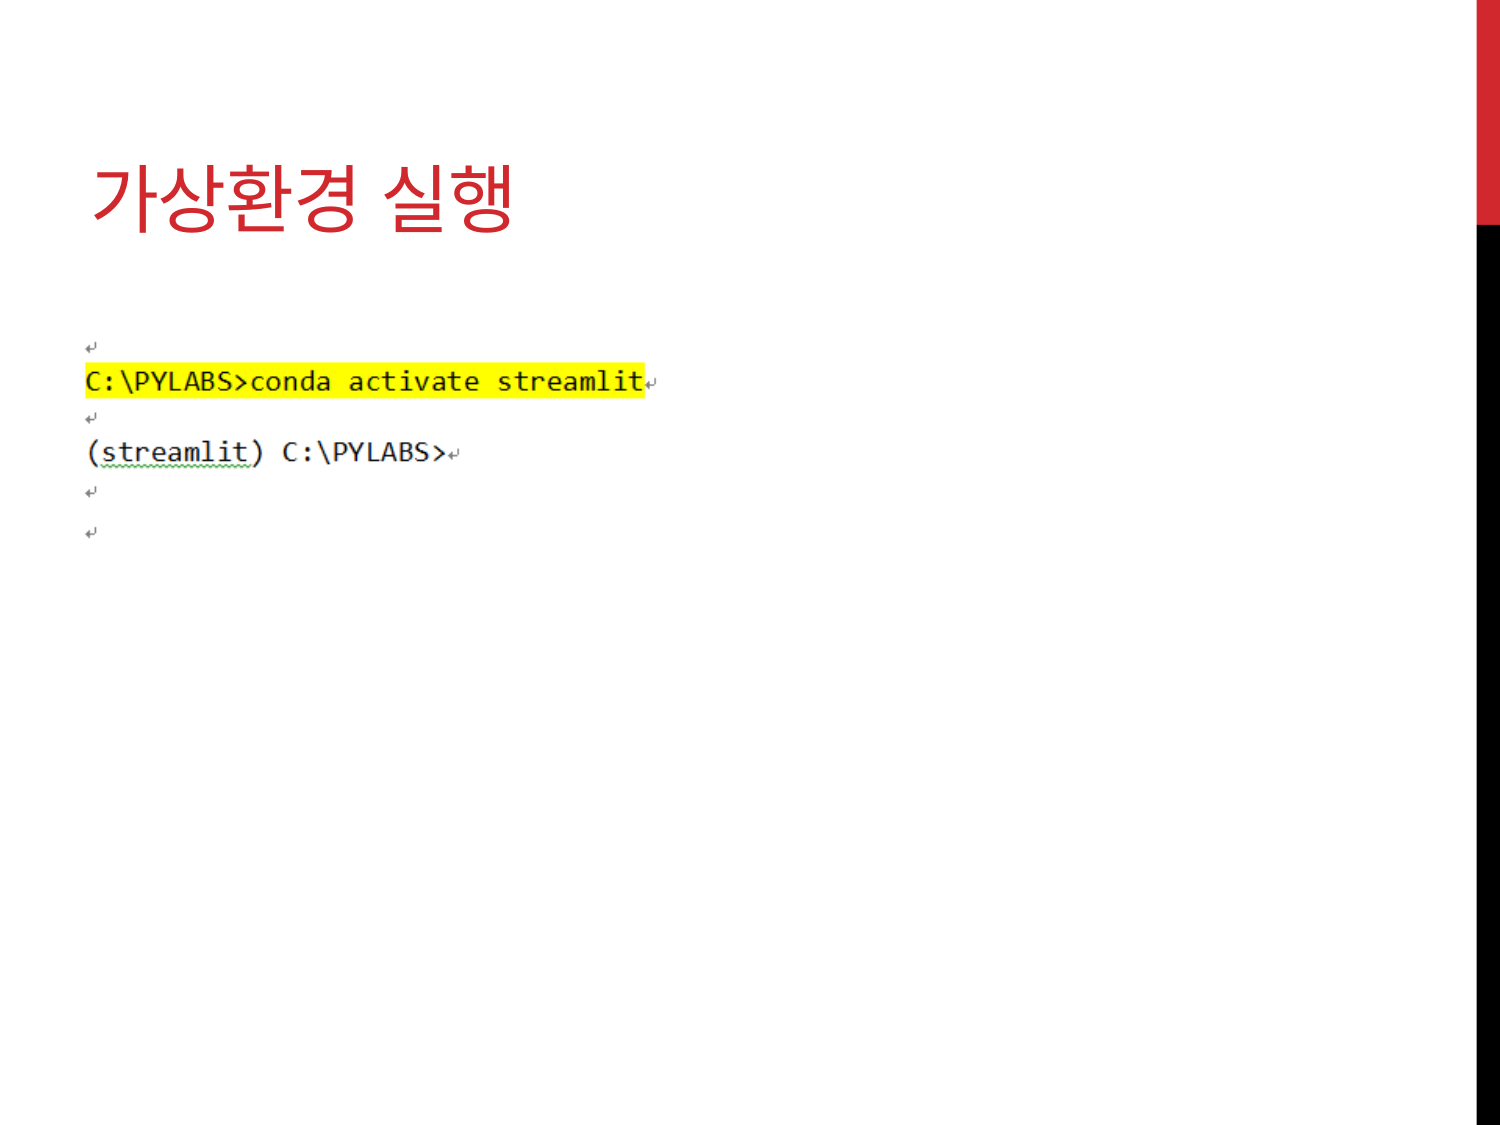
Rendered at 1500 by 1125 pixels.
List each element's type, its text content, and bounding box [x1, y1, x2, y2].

picture [47, 337, 1159, 565]
title 가상환경 실행 [75, 25, 1025, 250]
